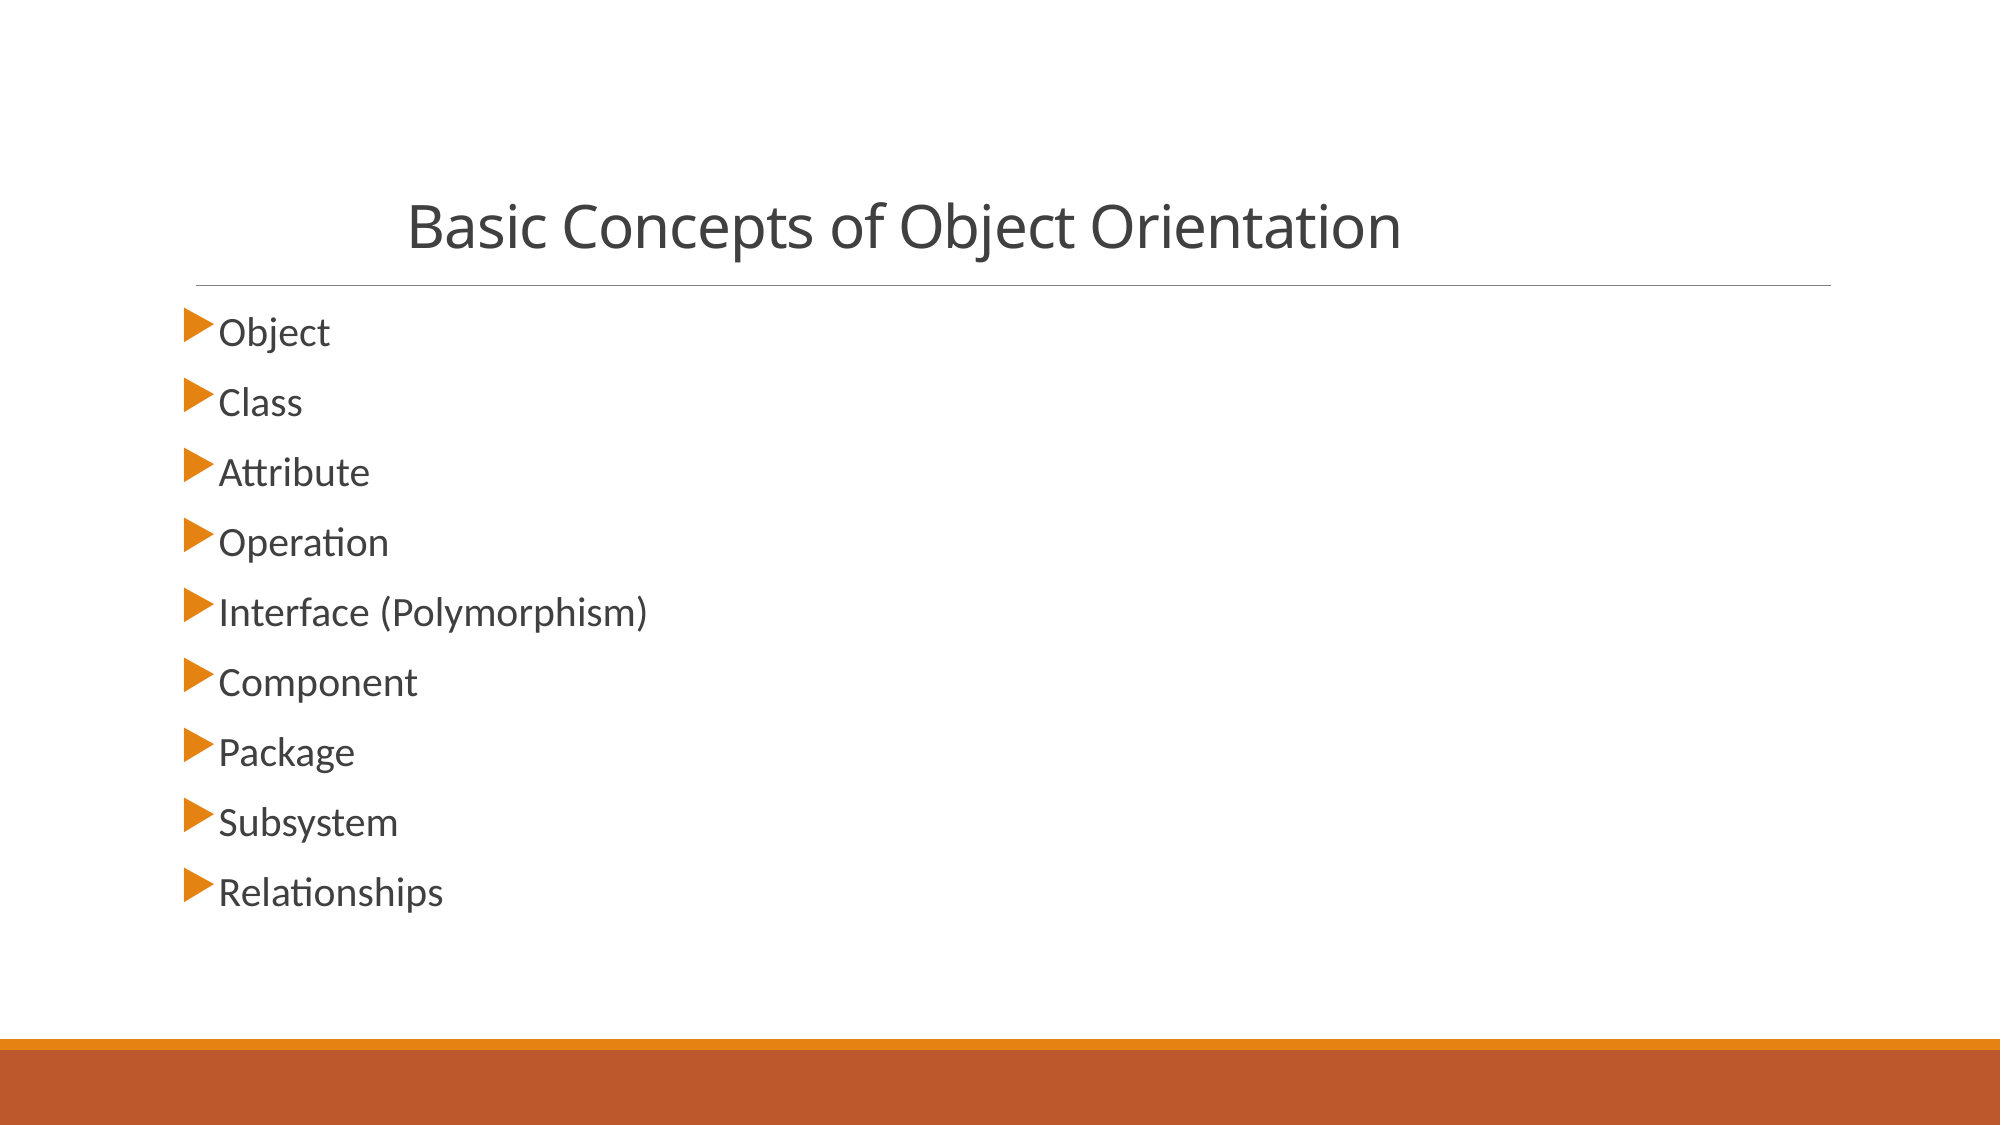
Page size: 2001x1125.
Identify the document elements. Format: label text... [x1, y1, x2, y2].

title Basic Concepts of Object Orientation [391, 152, 1433, 269]
list Object Class Attribute Operation Interface (Polymorphism) Component Package Subsystem Relationships [180, 302, 1830, 963]
